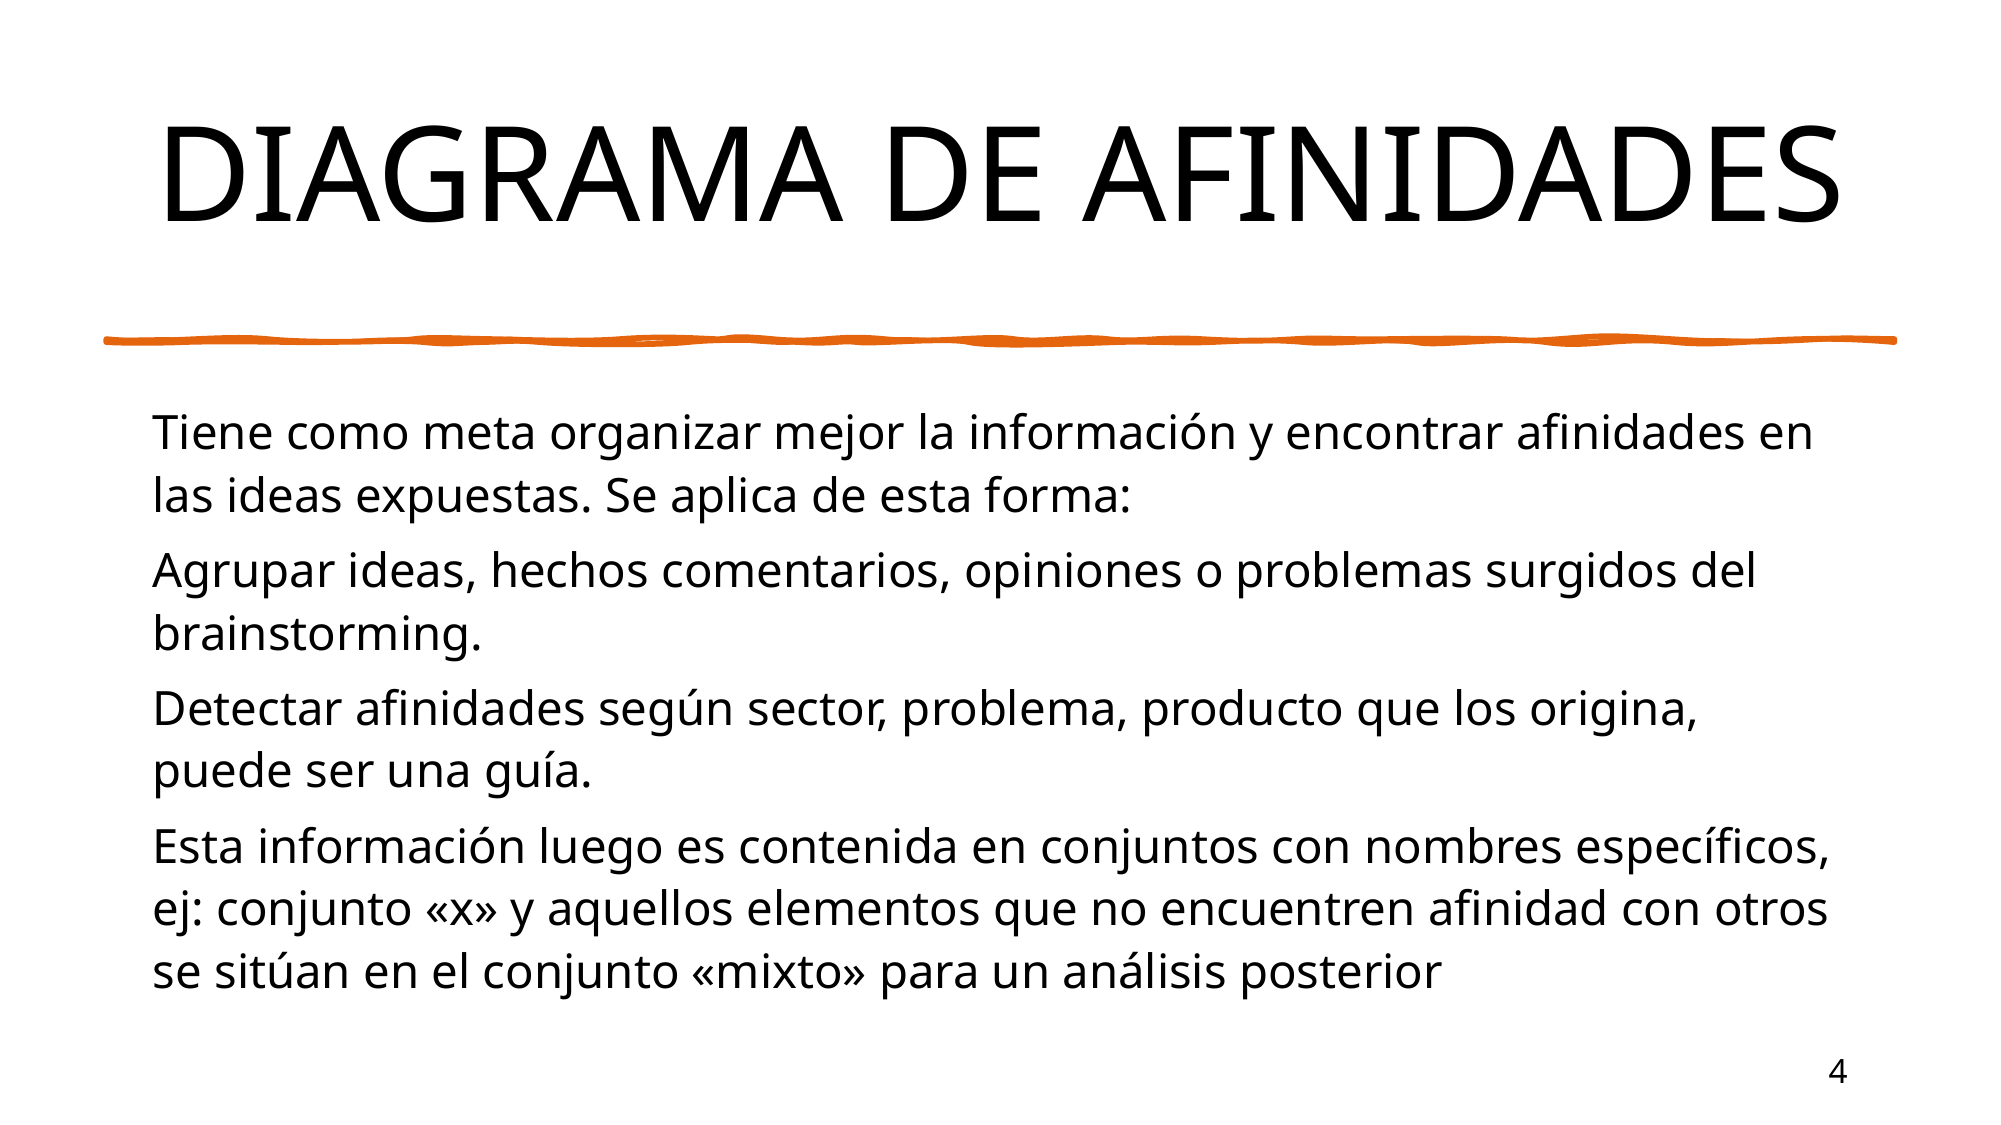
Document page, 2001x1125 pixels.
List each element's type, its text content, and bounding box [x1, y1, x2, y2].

slide_number 4 [1412, 1042, 1863, 1103]
title DIAGRAMA DE AFINIDADES [137, 59, 1863, 278]
list Tiene como meta organizar mejor la información y encontrar afinidades en las ideas expuestas. Se aplica de esta forma: Agrupar ideas, hechos comentarios, opiniones o problemas surgidos del brainstorming. Detectar afinidades según sector, problema, producto que los origina, puede ser una guía. Esta información luego es contenida en conjuntos con nombres específicos, ej: conjunto «x» y aquellos elementos que no encuentren afinidad con otros se sitúan en el conjunto «mixto» para un análisis posterior [137, 389, 1863, 1016]
